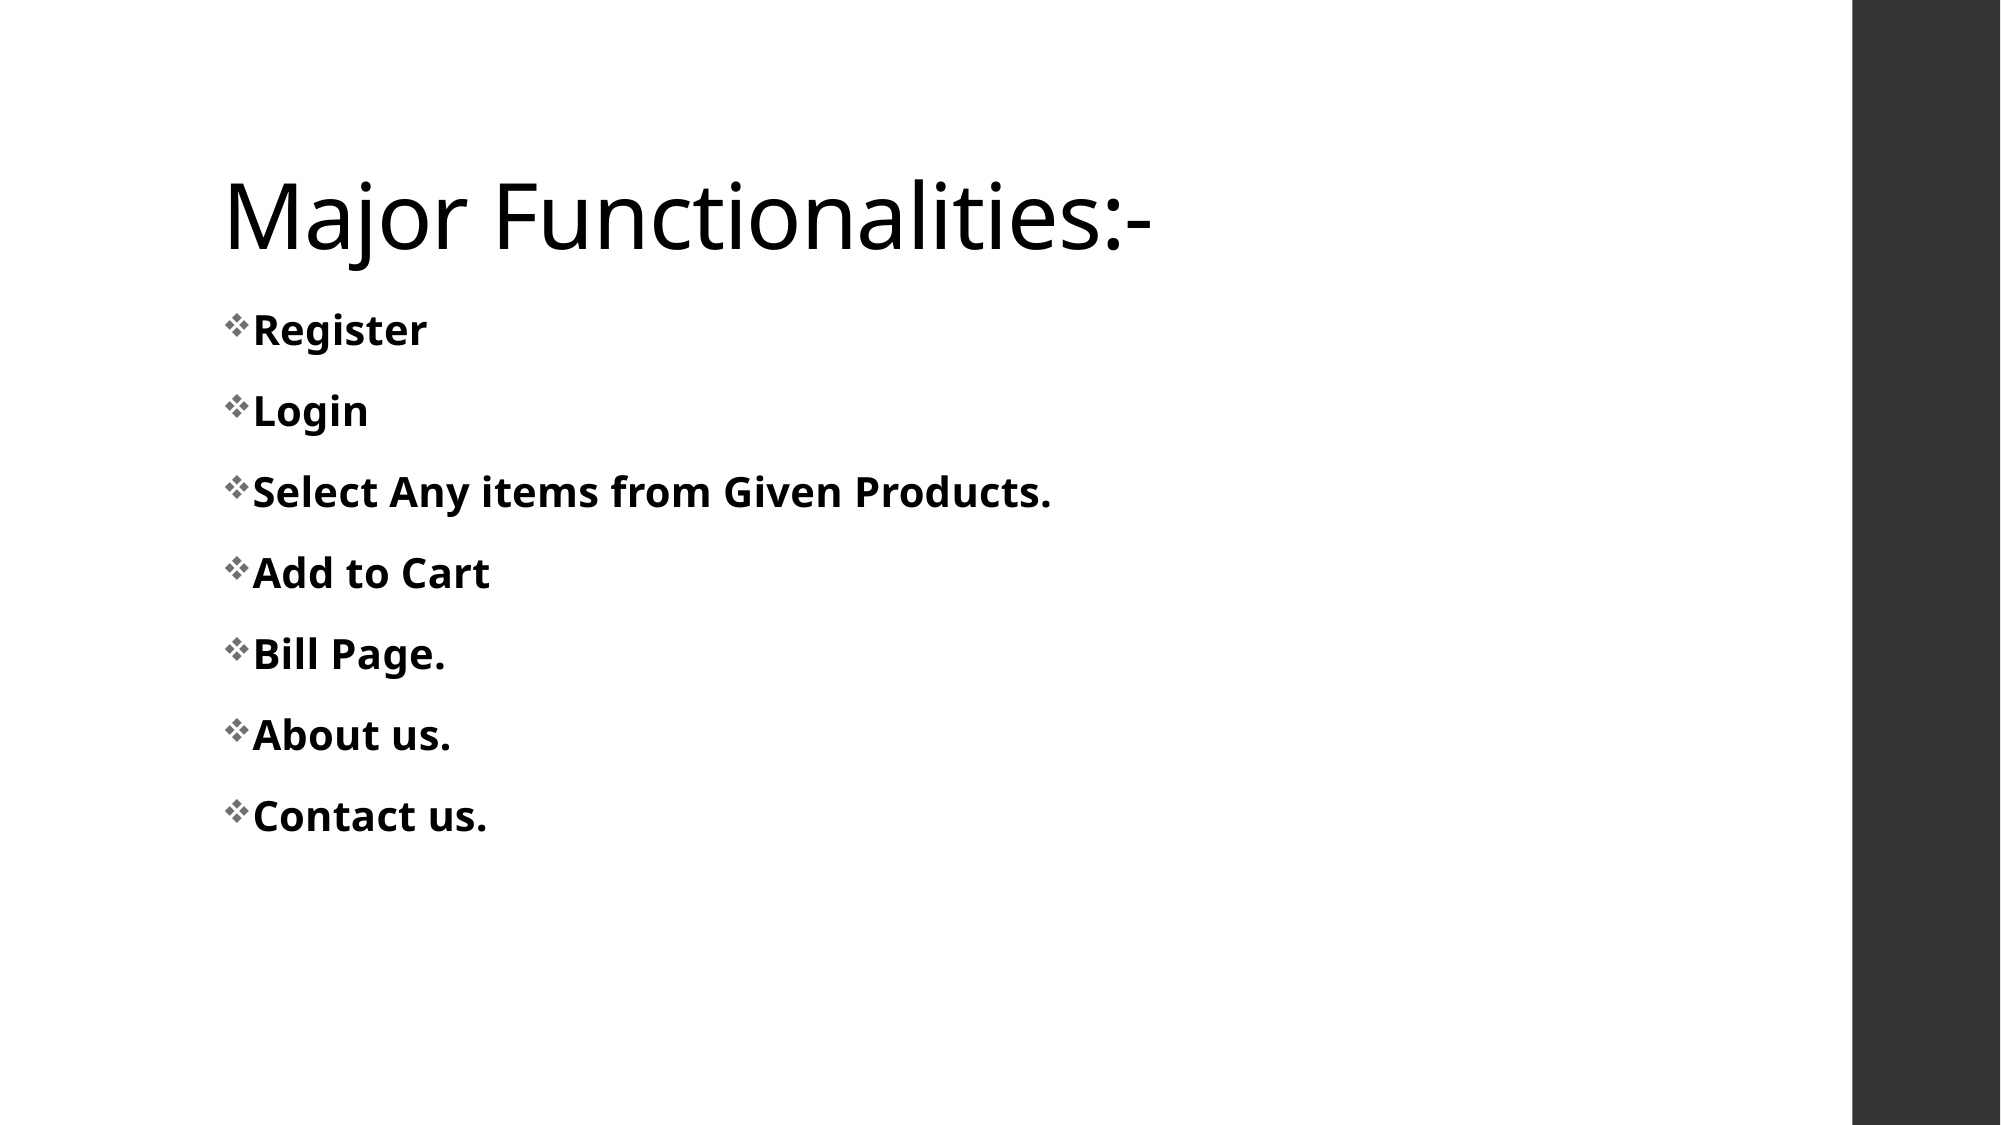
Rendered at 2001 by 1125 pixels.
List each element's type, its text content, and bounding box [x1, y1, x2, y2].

title Major Functionalities:- [206, 60, 1797, 278]
list Register Login Select Any items from Given Products. Add to Cart Bill Page. About us. Contact us. [206, 299, 1617, 1014]
